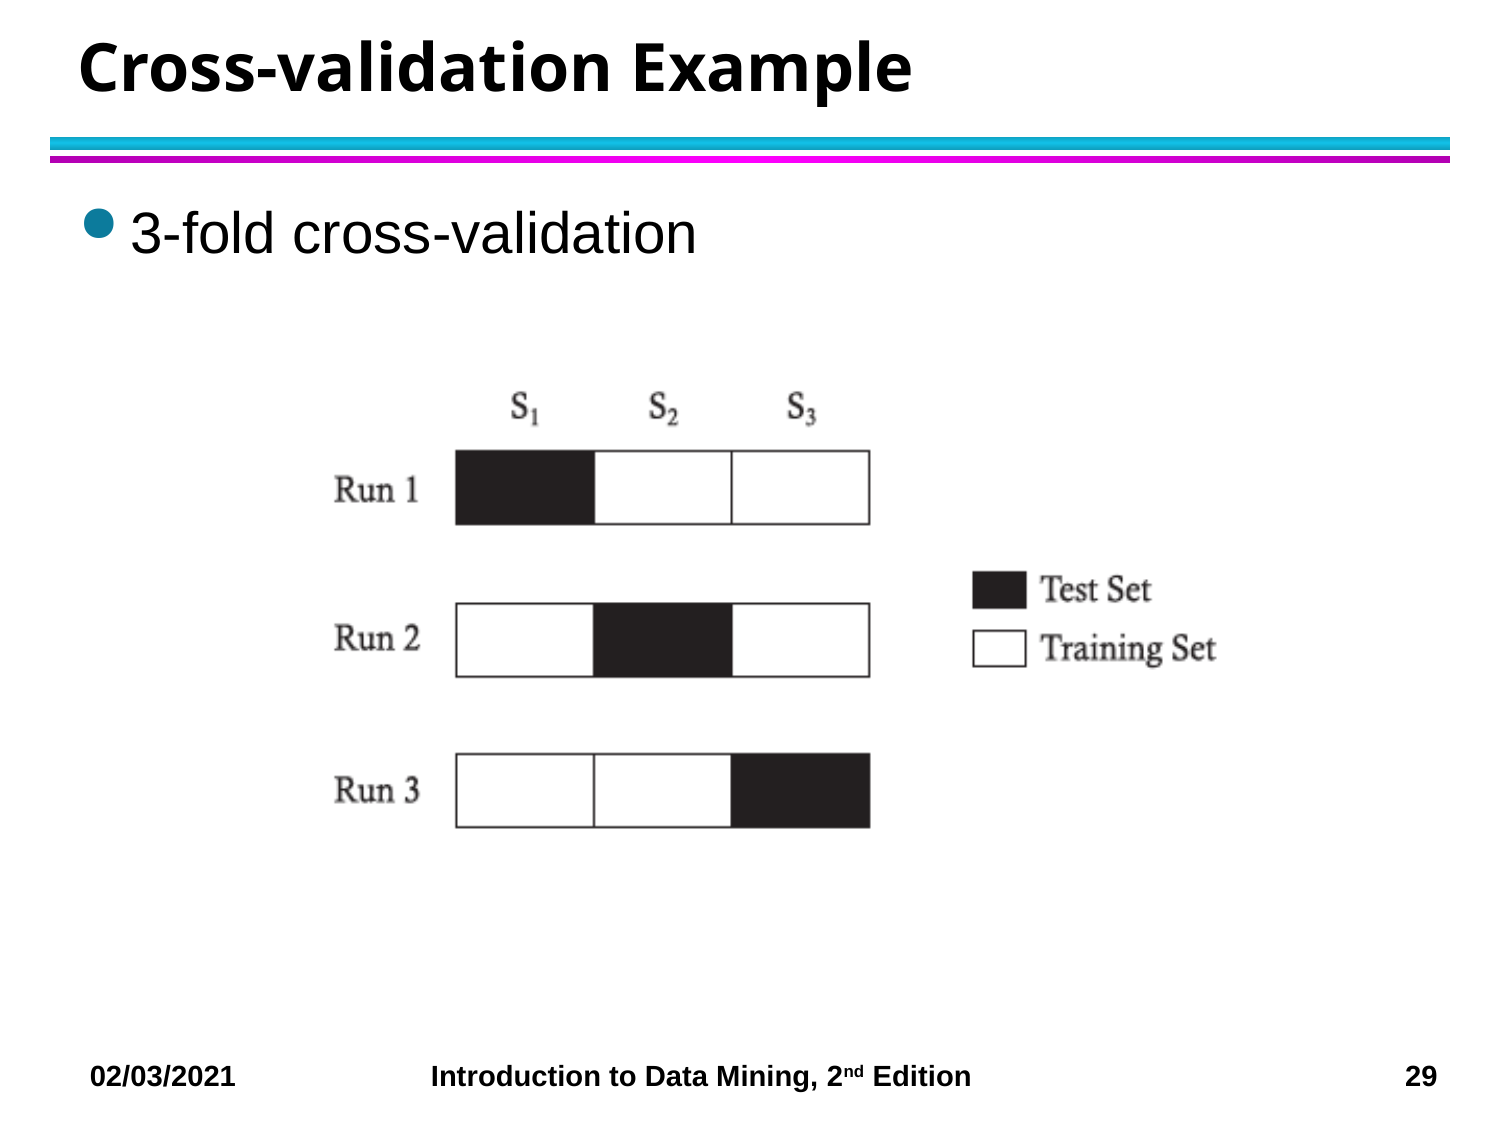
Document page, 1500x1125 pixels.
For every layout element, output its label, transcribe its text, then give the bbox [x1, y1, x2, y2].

title Cross-validation Example [62, 24, 1421, 113]
picture [312, 369, 1242, 856]
list 3-fold cross-validation [67, 187, 1432, 1038]
